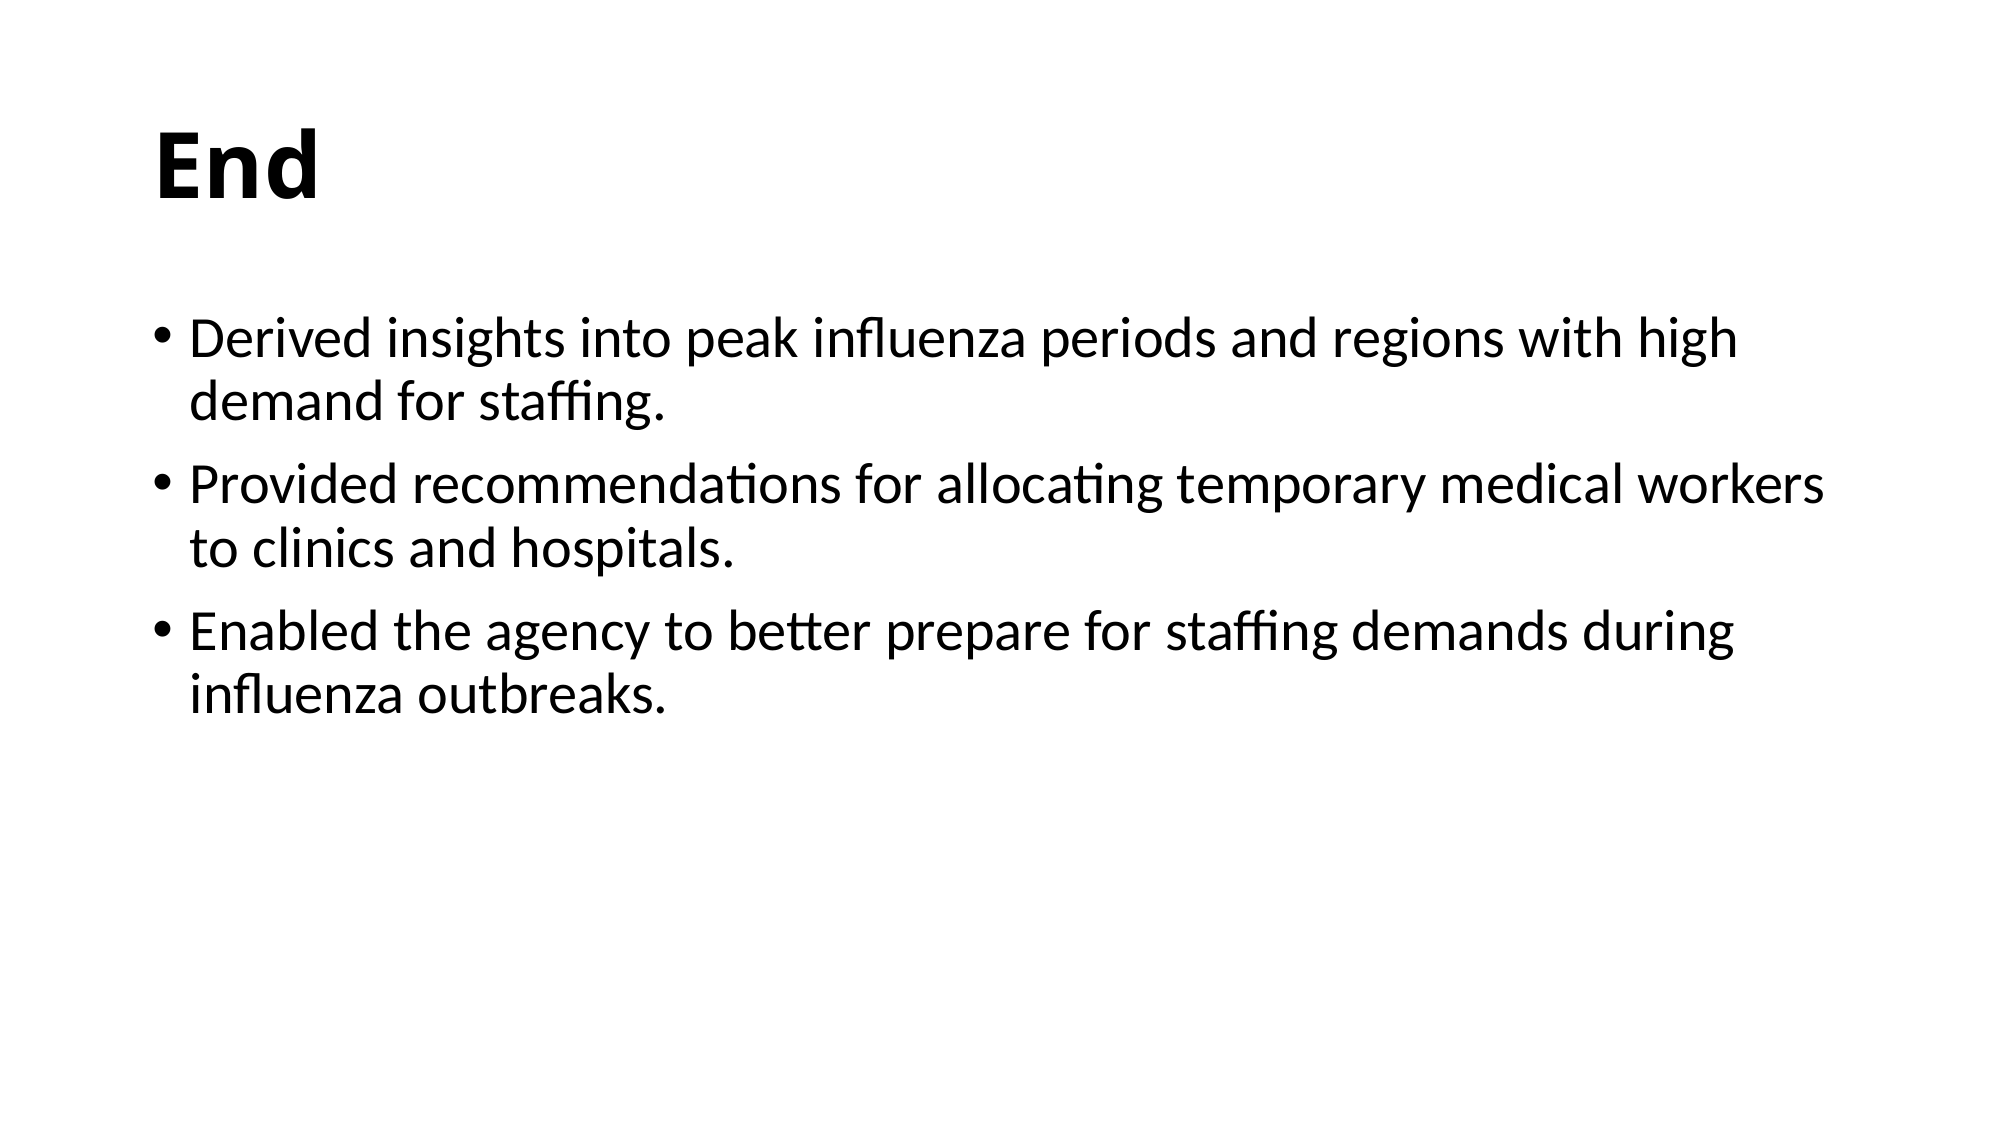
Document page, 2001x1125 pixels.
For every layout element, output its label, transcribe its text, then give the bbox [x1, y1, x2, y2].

title End [137, 59, 1863, 278]
list Derived insights into peak influenza periods and regions with high demand for staffing. Provided recommendations for allocating temporary medical workers to clinics and hospitals. Enabled the agency to better prepare for staffing demands during influenza outbreaks. [137, 299, 1863, 1014]
